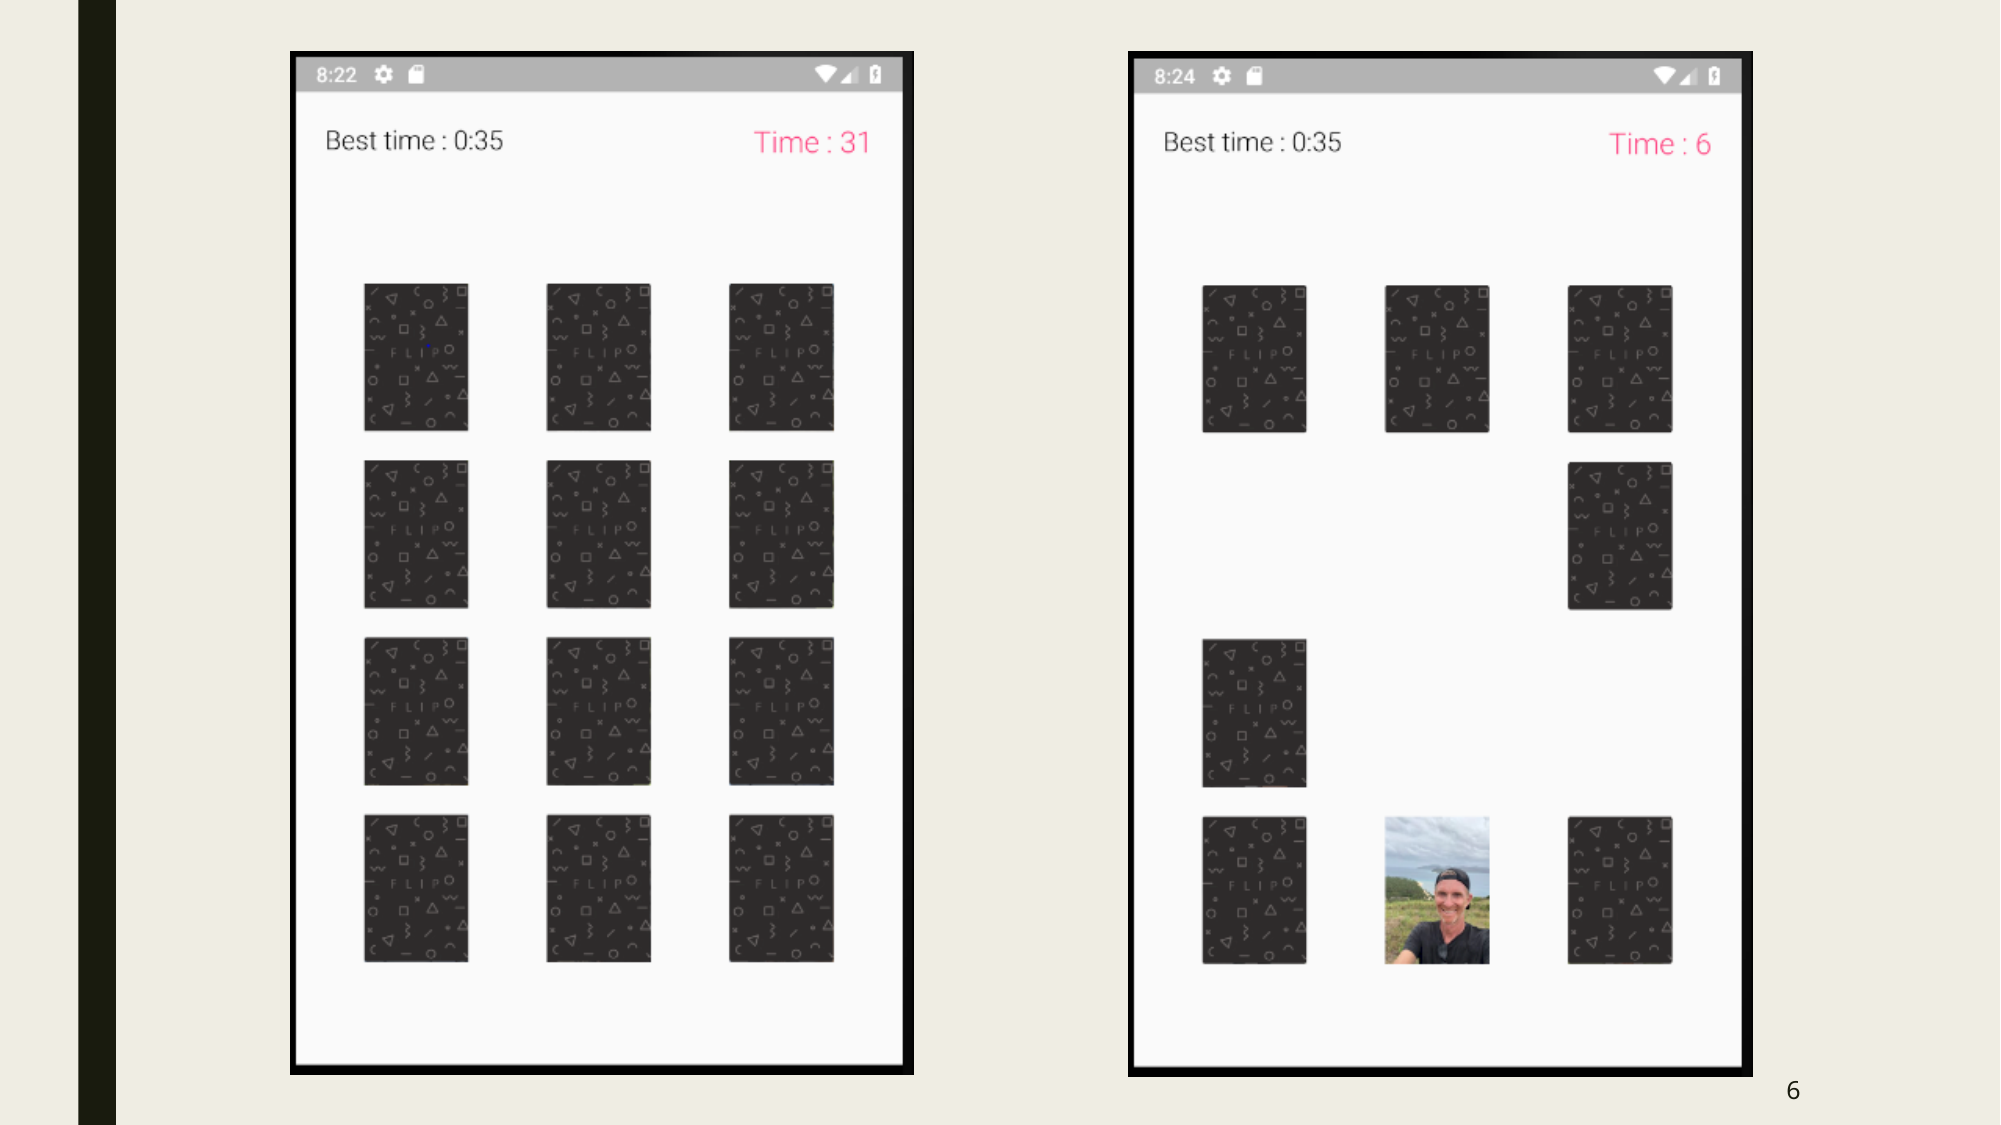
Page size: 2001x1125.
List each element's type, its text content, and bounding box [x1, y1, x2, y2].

slide_number 6 [1553, 1058, 1816, 1125]
picture [1128, 51, 1753, 1077]
picture [290, 51, 914, 1076]
